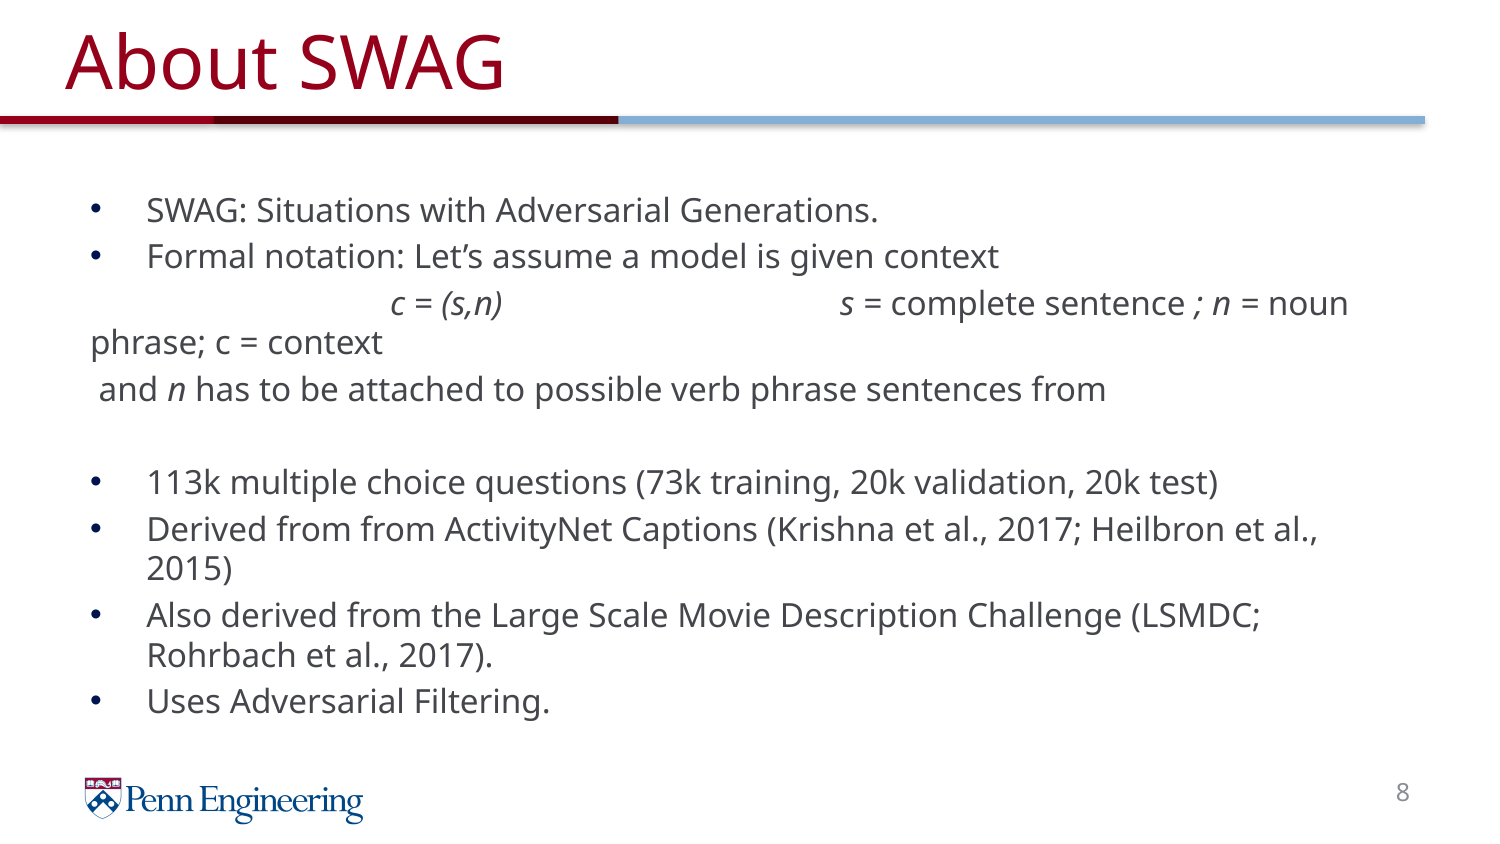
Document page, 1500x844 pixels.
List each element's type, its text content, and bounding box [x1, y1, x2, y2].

slide_number 8 [1074, 770, 1425, 816]
picture [75, 770, 372, 828]
title About SWAG [50, 2, 1401, 117]
